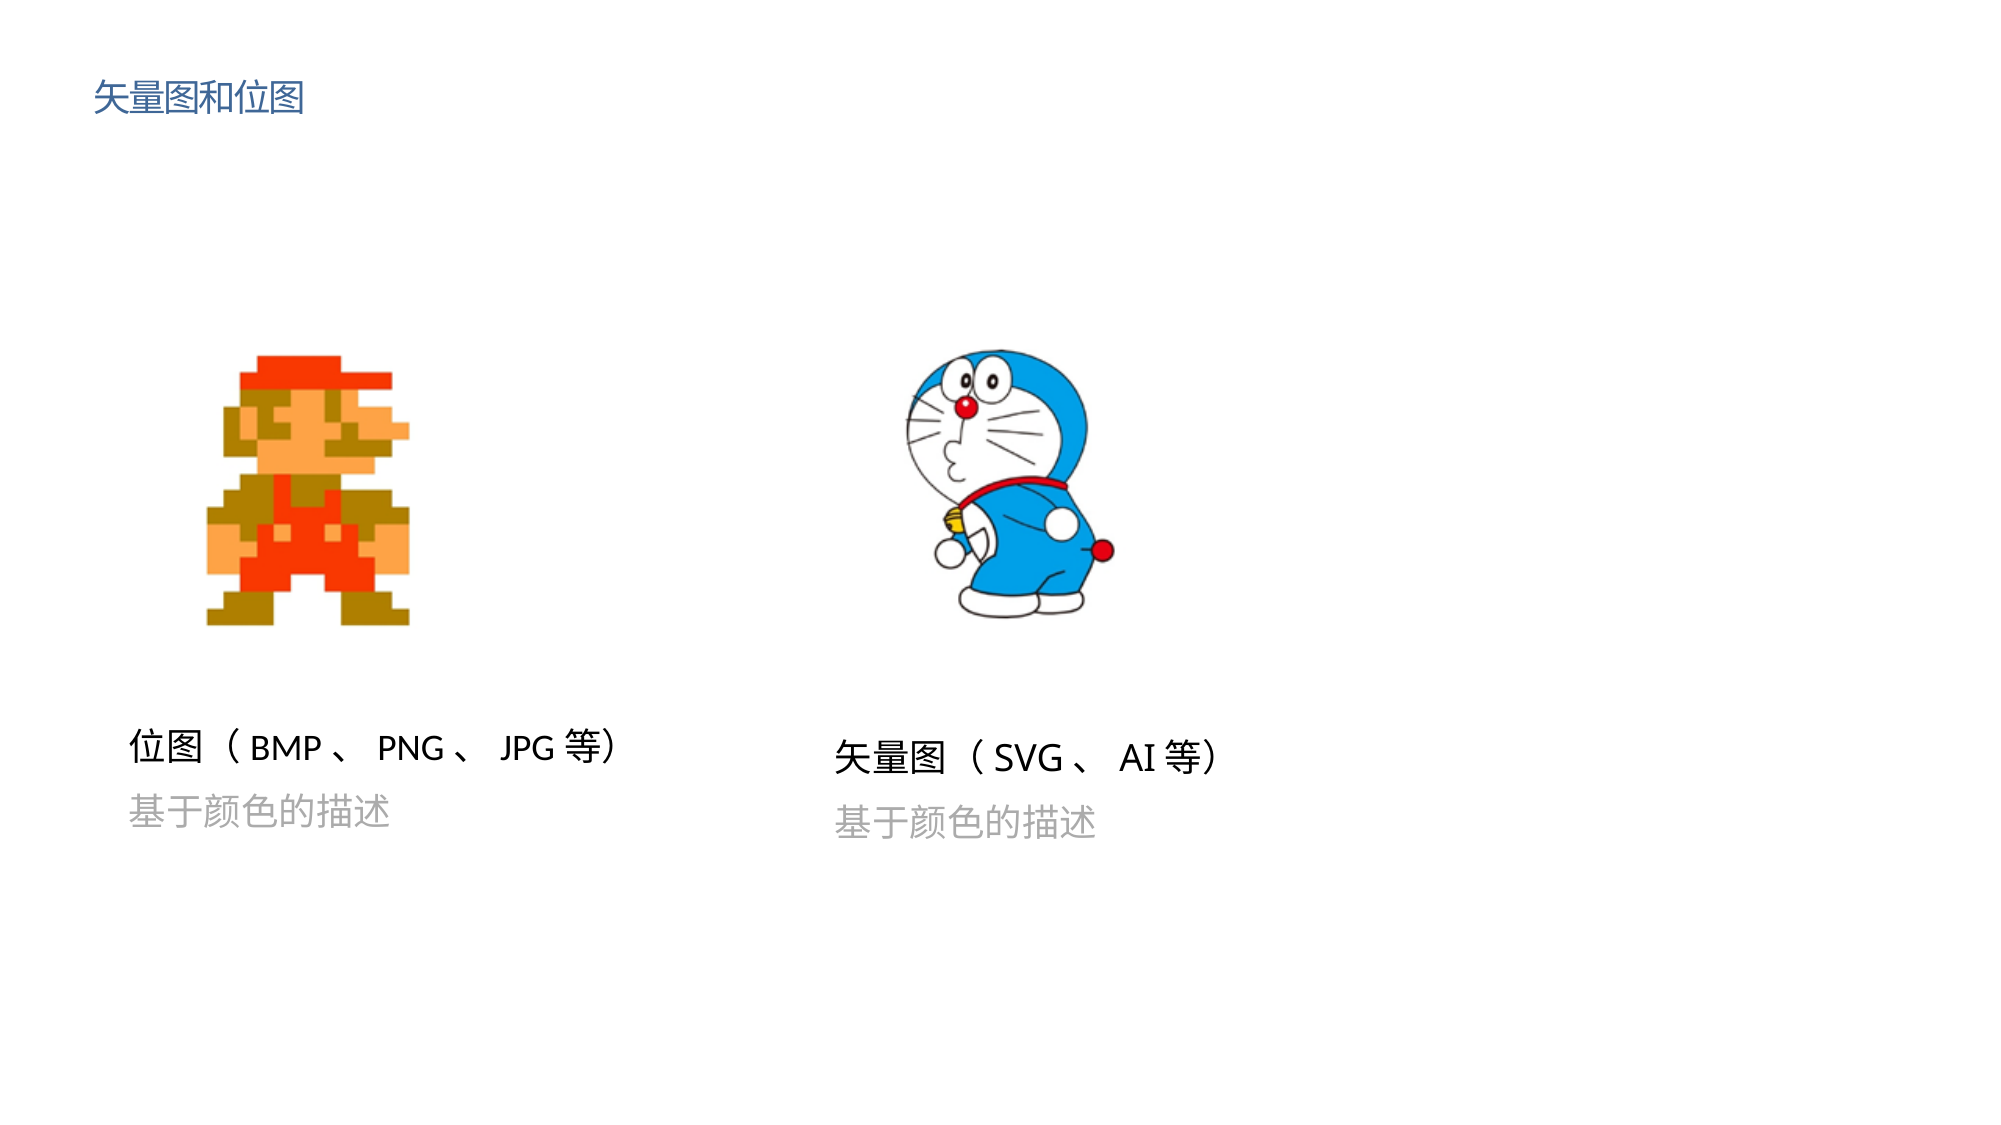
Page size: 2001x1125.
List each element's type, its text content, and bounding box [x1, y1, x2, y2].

text_box 矢量图和位图 [78, 67, 415, 217]
text_box 矢量图（SVG、AI等） 基于颜色的描述 [820, 658, 1255, 896]
picture [882, 328, 1193, 639]
picture [78, 328, 515, 647]
text_box 位图（BMP、PNG、JPG等） 基于颜色的描述 [113, 715, 654, 841]
